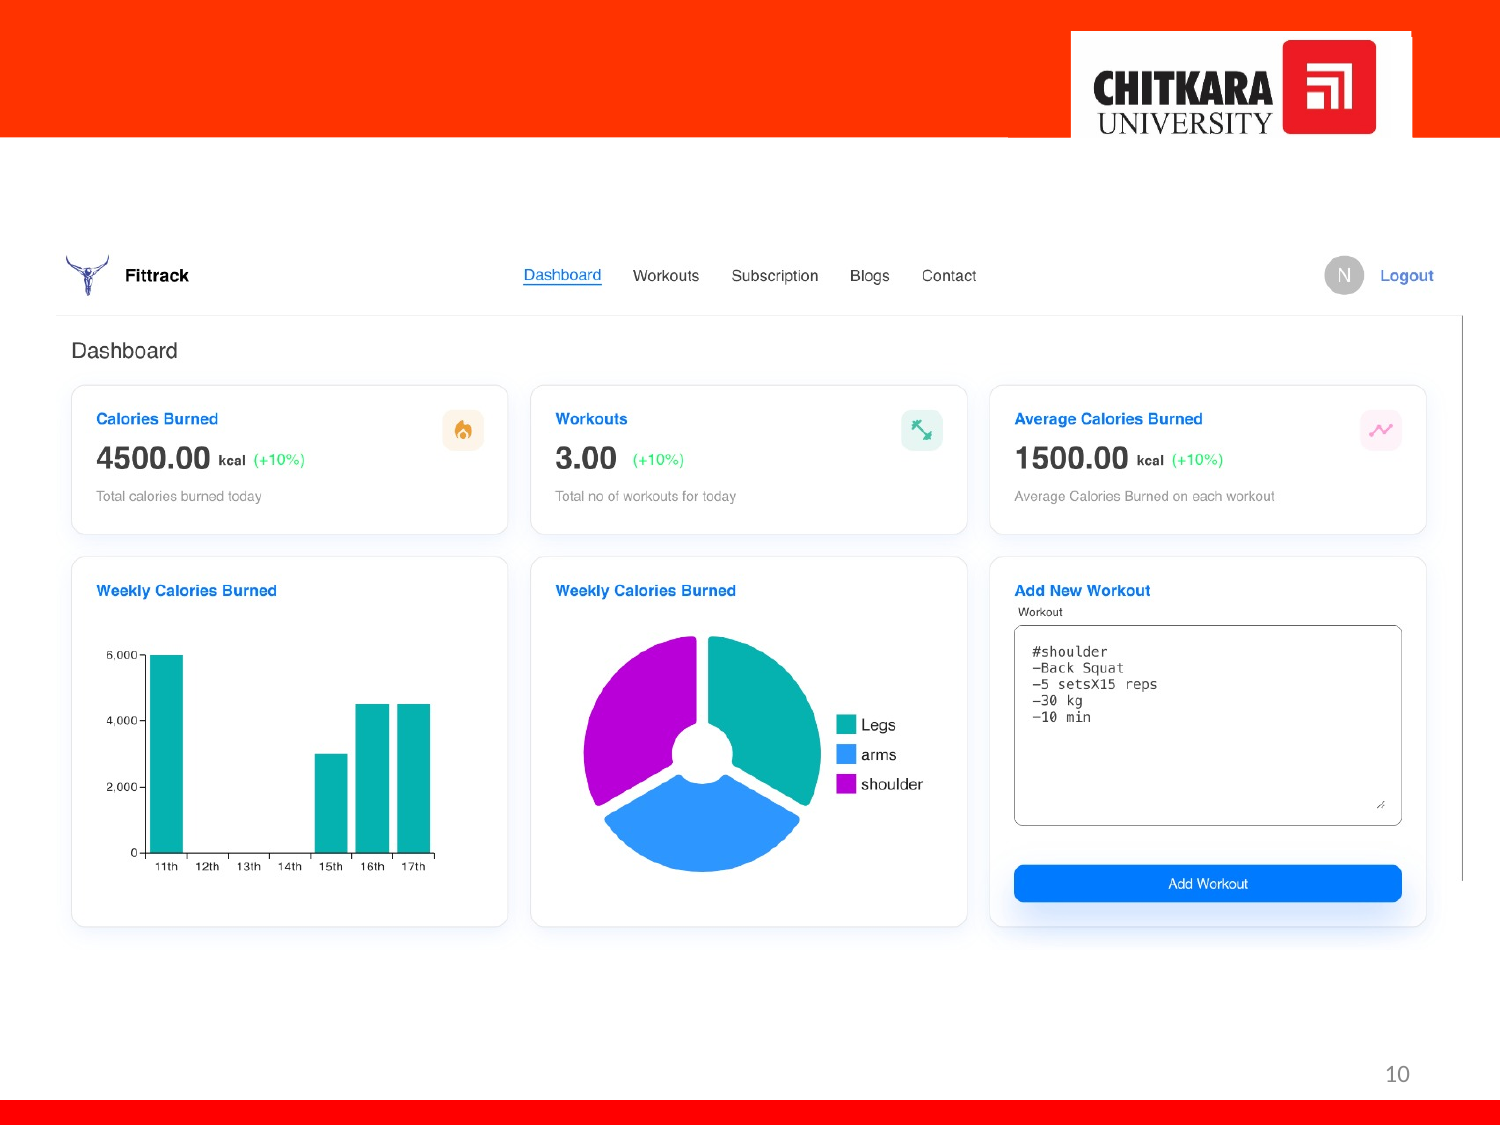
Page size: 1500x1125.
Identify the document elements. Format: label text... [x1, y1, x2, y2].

slide_number 10 [1074, 1042, 1425, 1103]
picture [56, 250, 1463, 951]
picture [1074, 37, 1391, 138]
